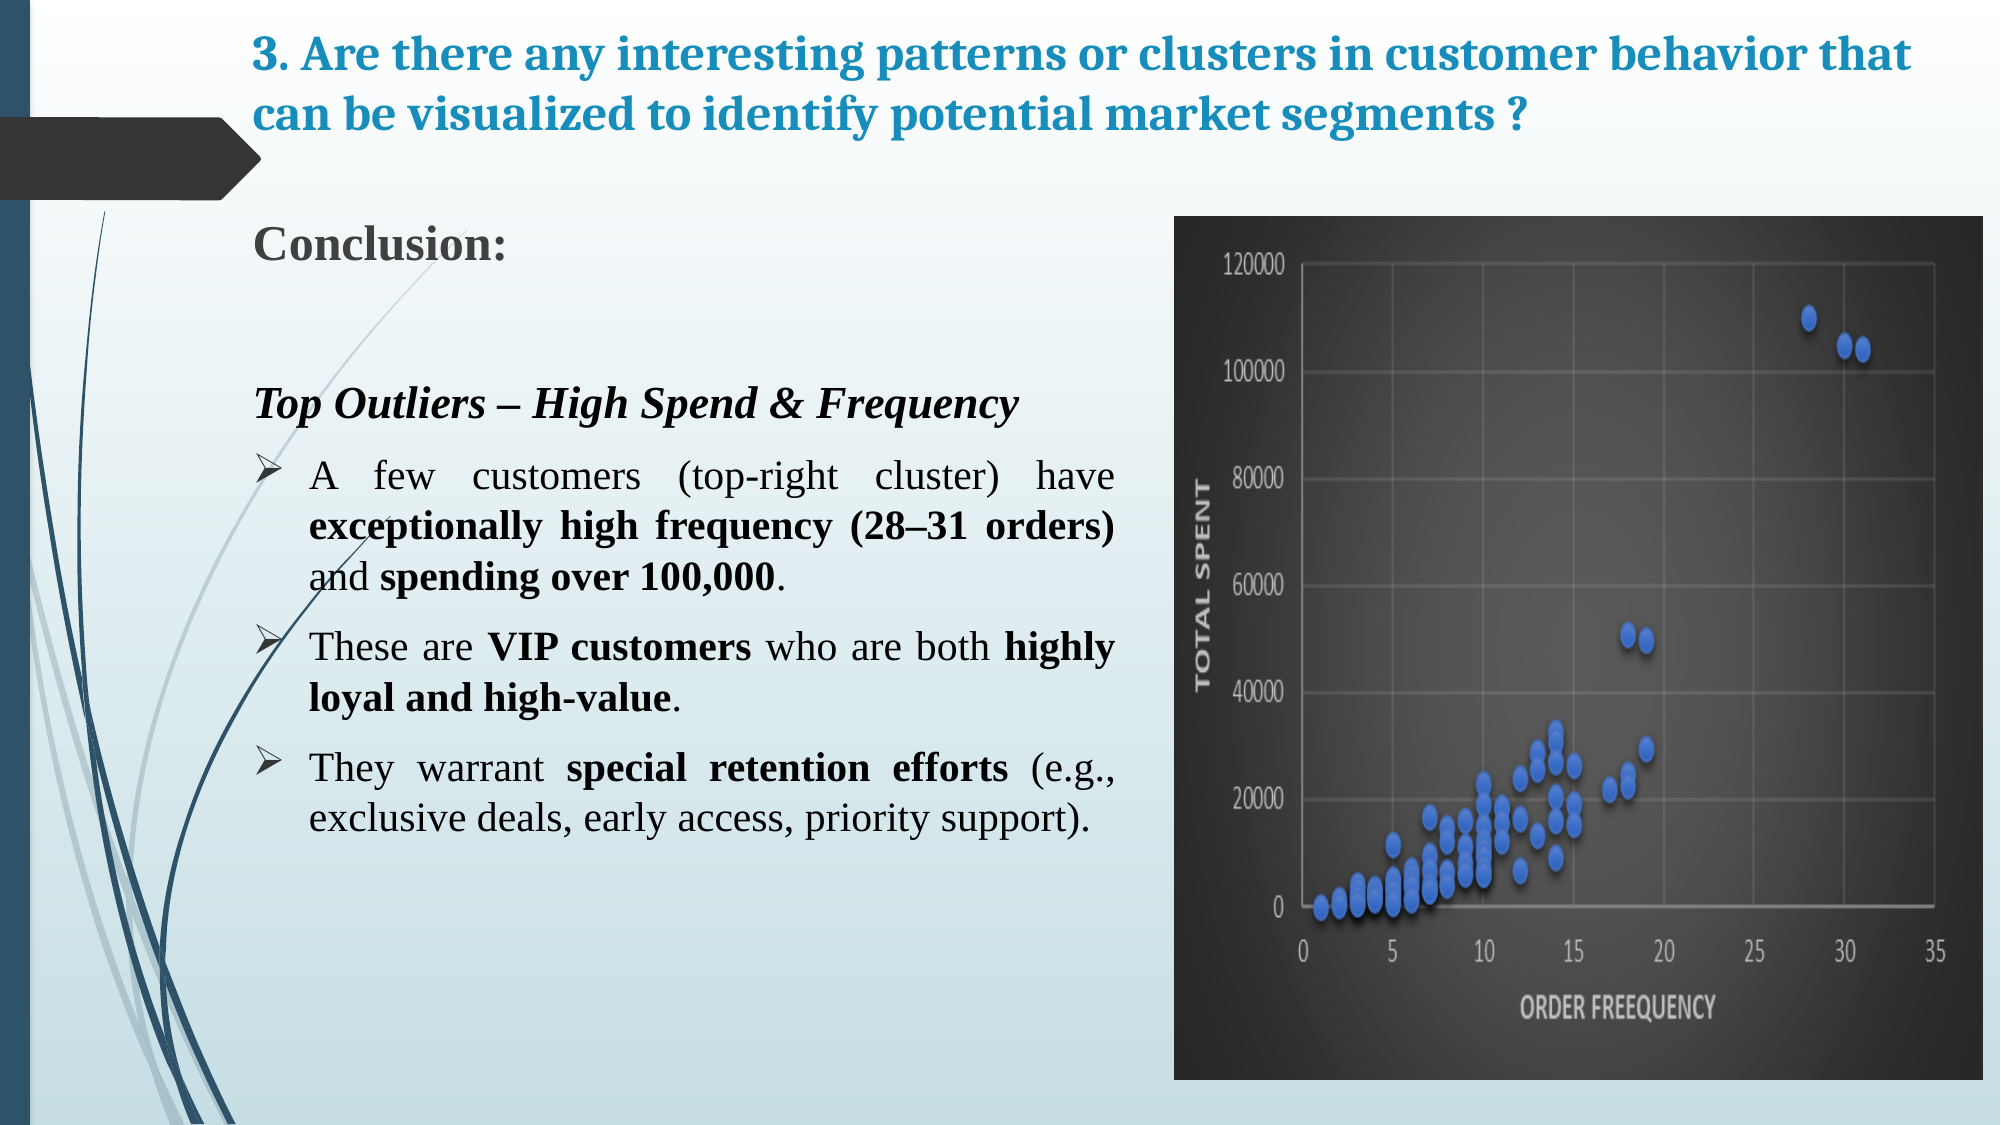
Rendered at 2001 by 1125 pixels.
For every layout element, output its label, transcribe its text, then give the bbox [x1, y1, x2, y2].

title 3. Are there any interesting patterns or clusters in customer behavior that can be visualized to identify potential market segments ? [237, 3, 2000, 148]
list Conclusion: Top Outliers – High Spend & Frequency A few customers (top-right cluster) have exceptionally high frequency (28–31 orders) and spending over 100,000. These are VIP customers who are both highly loyal and high-value. They warrant special retention efforts (e.g., exclusive deals, early access, priority support). [237, 203, 1131, 1122]
picture [1174, 216, 1983, 1081]
